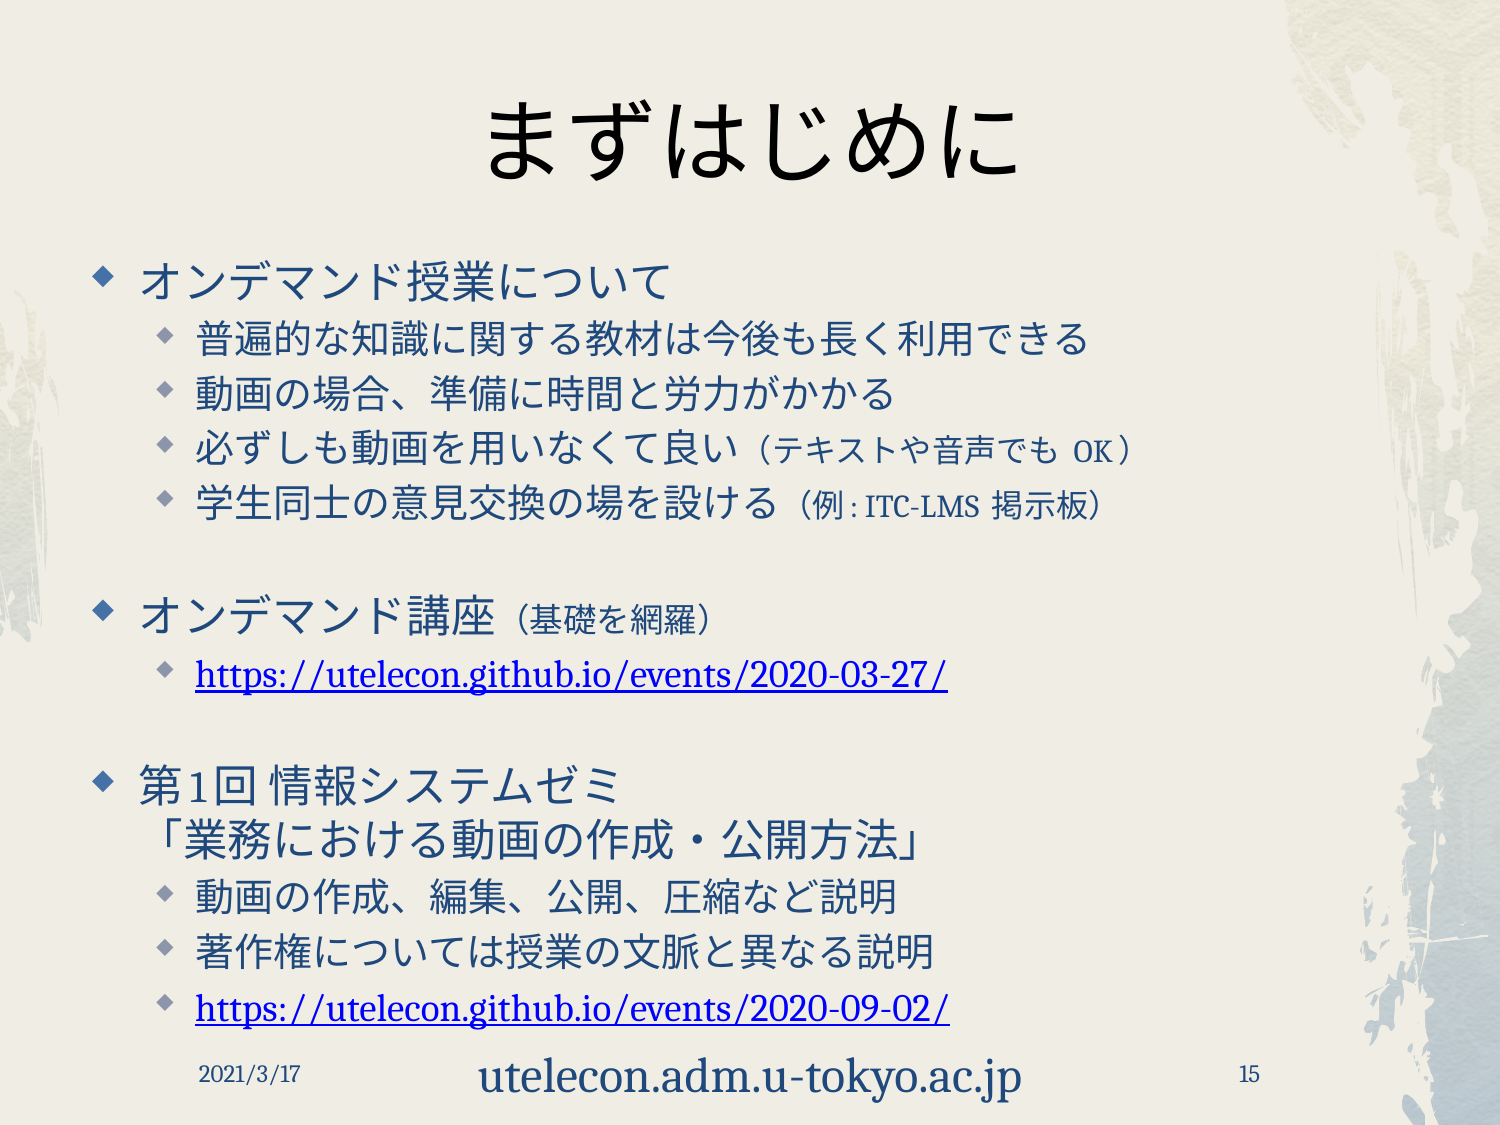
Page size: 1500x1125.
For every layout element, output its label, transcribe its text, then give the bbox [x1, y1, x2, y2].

slide_number 15 [1074, 1042, 1425, 1103]
title まずはじめに [75, 45, 1425, 233]
footer utelecon.adm.u-tokyo.ac.jp [442, 1042, 1058, 1103]
list オンデマンド授業について 普遍的な知識に関する教材は今後も長く利用できる 動画の場合、準備に時間と労力がかかる 必ずしも動画を用いなくて良い（テキストや音声でも OK） 学生同士の意見交換の場を設ける（例: ITC-LMS 掲示板） オンデマンド講座（基礎を網羅） https://utelecon.github.io/events/2020-03-27/ 第1回 情報システムゼミ 「業務における動画の作成・公開方法」 動画の作成、編集、公開、圧縮など説明 著作権については授業の文脈と異なる説明 https://utelecon.github.io/events/2020-09-02/ [75, 246, 1425, 1043]
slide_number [75, 1042, 425, 1103]
